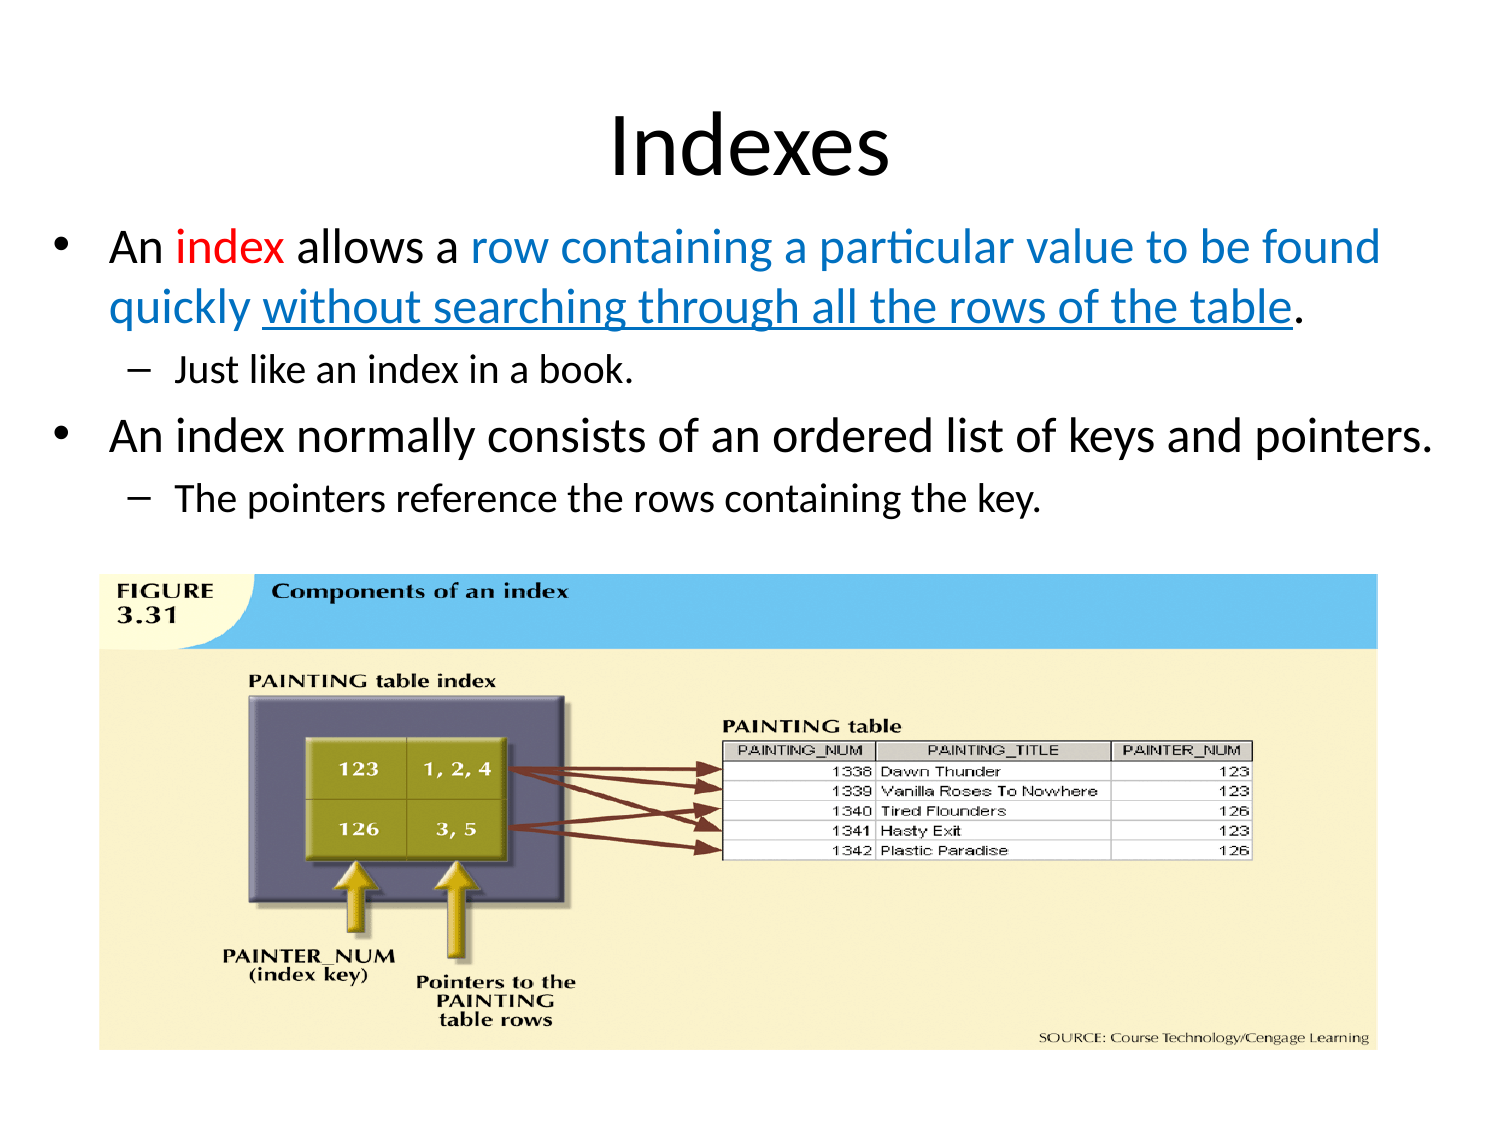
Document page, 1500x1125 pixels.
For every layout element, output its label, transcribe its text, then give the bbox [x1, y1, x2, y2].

title Indexes [75, 45, 1425, 206]
list An index allows a row containing a particular value to be found quickly without searching through all the rows of the table. Just like an index in a book. An index normally consists of an ordered list of keys and pointers. The pointers reference the rows containing the key. [37, 206, 1475, 657]
picture [99, 574, 1378, 1051]
